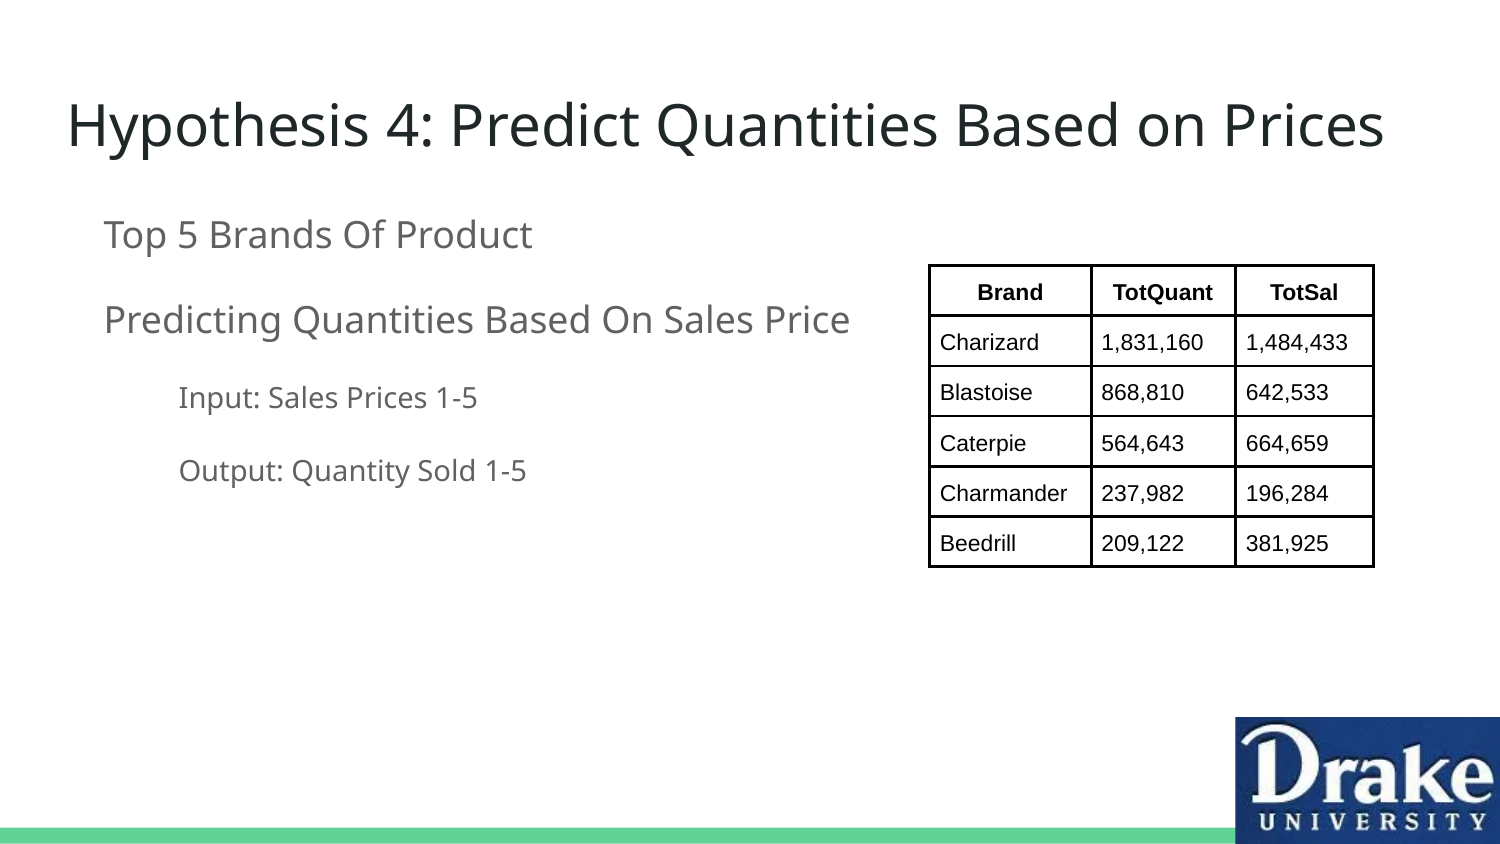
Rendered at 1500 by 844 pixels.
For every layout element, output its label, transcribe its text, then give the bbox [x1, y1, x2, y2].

table_cell 237,982 [1093, 468, 1234, 515]
list Top 5 Brands Of Product Predicting Quantities Based On Sales Price Input: Sales Prices 1-5 Output: Quantity Sold 1-5 [51, 189, 1449, 750]
table_cell Charizard [931, 317, 1090, 365]
table_header TotSal [1237, 267, 1372, 314]
table_cell 564,643 [1093, 417, 1234, 465]
table_header Brand [931, 267, 1090, 314]
table_cell 664,659 [1237, 417, 1372, 465]
table_cell Blastoise [931, 367, 1090, 415]
table_cell 642,533 [1237, 367, 1372, 415]
table_cell Beedrill [931, 518, 1090, 565]
table_cell 381,925 [1237, 518, 1372, 565]
picture [1234, 717, 1500, 844]
table_cell 196,284 [1237, 468, 1372, 515]
table_cell 1,484,433 [1237, 317, 1372, 365]
table_cell Caterpie [931, 417, 1090, 465]
table_header TotQuant [1093, 267, 1234, 314]
table_cell 868,810 [1093, 367, 1234, 415]
title Hypothesis 4: Predict Quantities Based on Prices [51, 72, 1449, 167]
table_cell 209,122 [1093, 518, 1234, 565]
table_cell Charmander [931, 468, 1090, 515]
table_cell 1,831,160 [1093, 317, 1234, 365]
